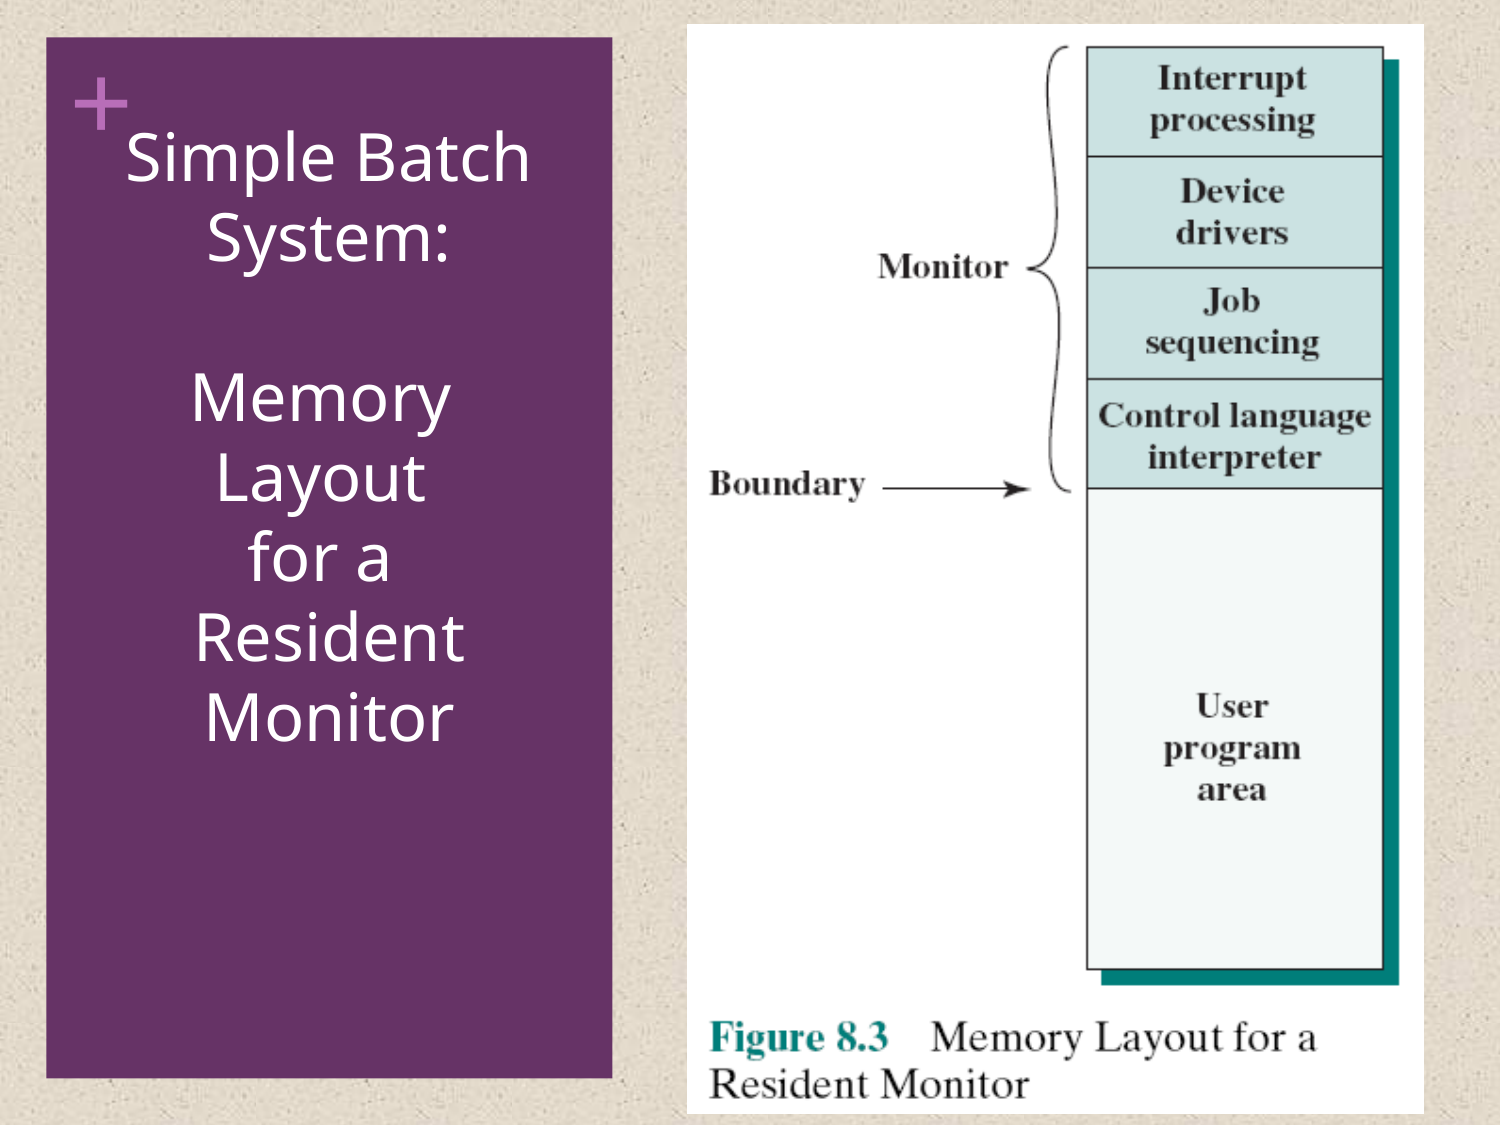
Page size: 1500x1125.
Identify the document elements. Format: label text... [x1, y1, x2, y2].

picture [0, 0, 1500, 1125]
title Simple Batch System: Memory Layout for a Resident Monitor [62, 70, 597, 763]
